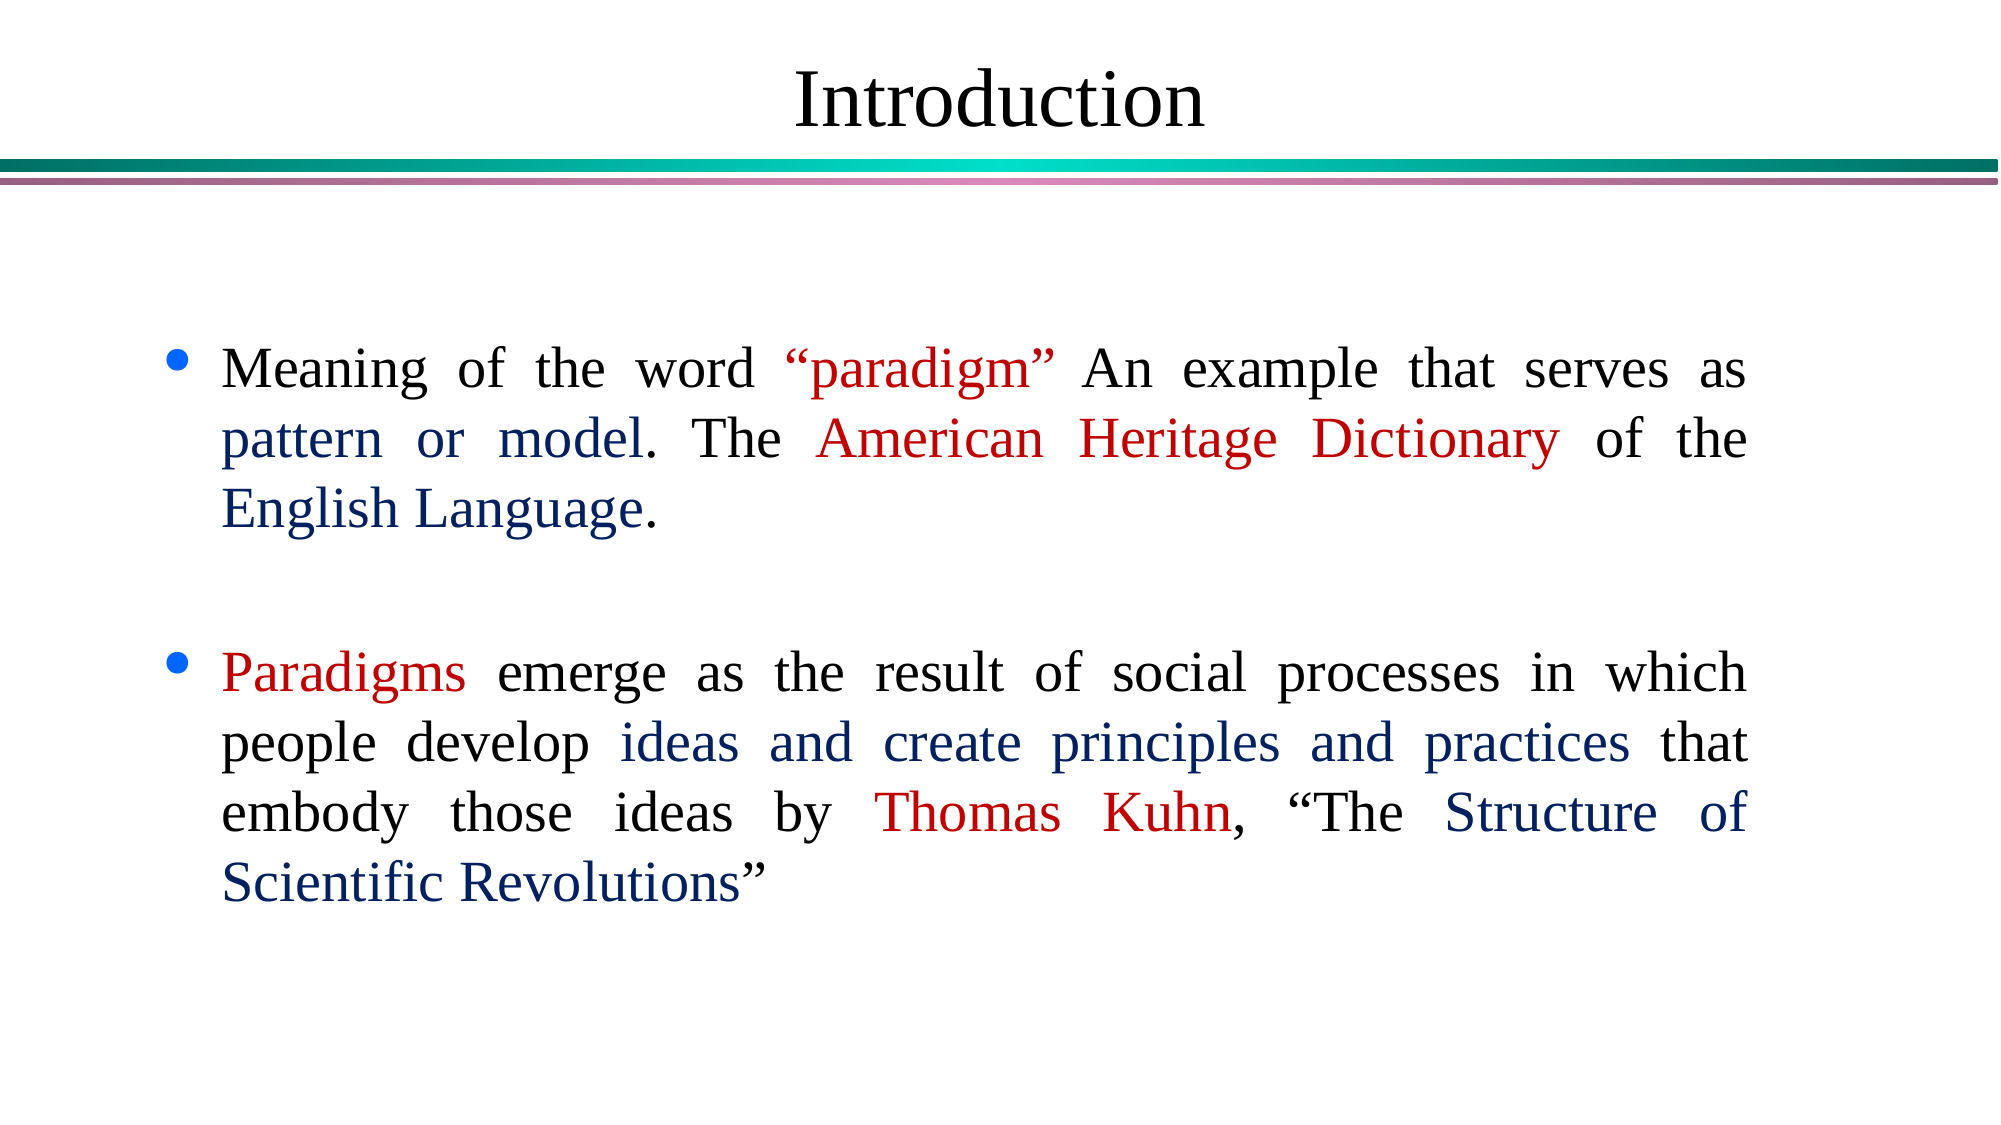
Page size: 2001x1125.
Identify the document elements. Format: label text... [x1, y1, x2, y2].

list Meaning of the word “paradigm” An example that serves as pattern or model. The American Heritage Dictionary of the English Language. Paradigms emerge as the result of social processes in which people develop ideas and create principles and practices that embody those ideas by Thomas Kuhn, “The Structure of Scientific Revolutions” [149, 321, 1764, 1013]
title Introduction [33, 49, 1967, 151]
